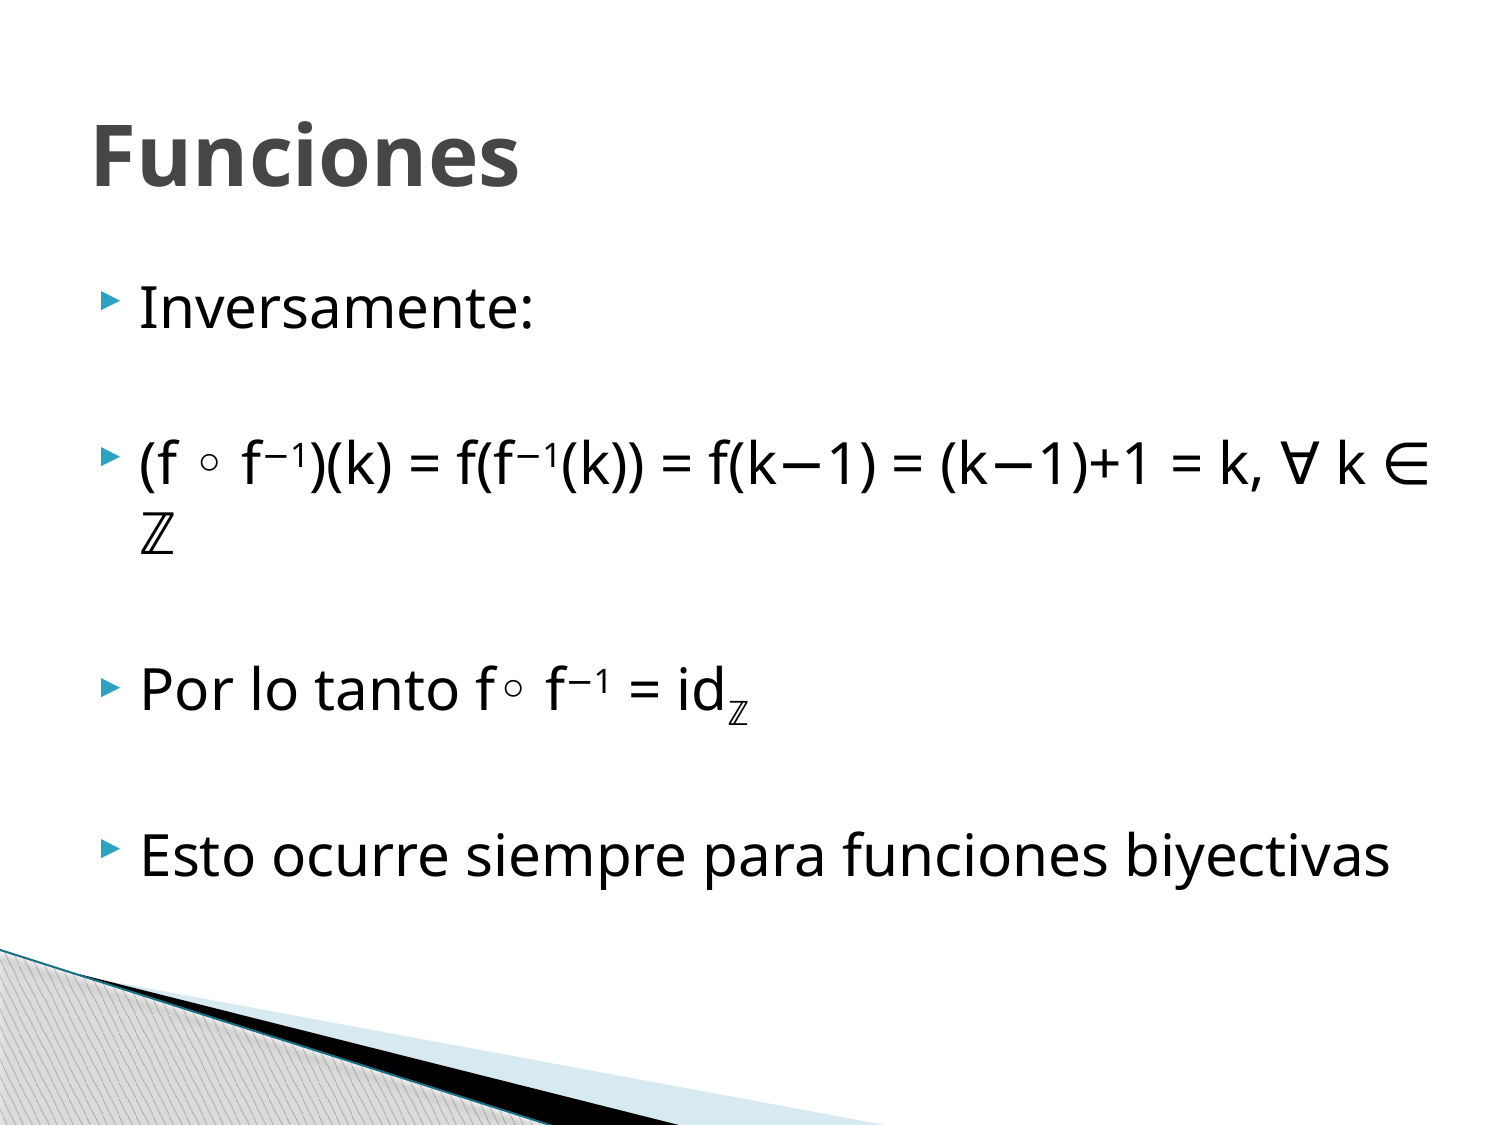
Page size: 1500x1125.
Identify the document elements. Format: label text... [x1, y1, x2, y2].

title Funciones [75, 42, 1425, 263]
list Inversamente: (f ◦ f−1)(k) = f(f−1(k)) = f(k−1) = (k−1)+1 = k, ∀ k ∈ ℤ Por lo tanto f◦ f−1 = idℤ Esto ocurre siempre para funciones biyectivas [64, 262, 1459, 1047]
